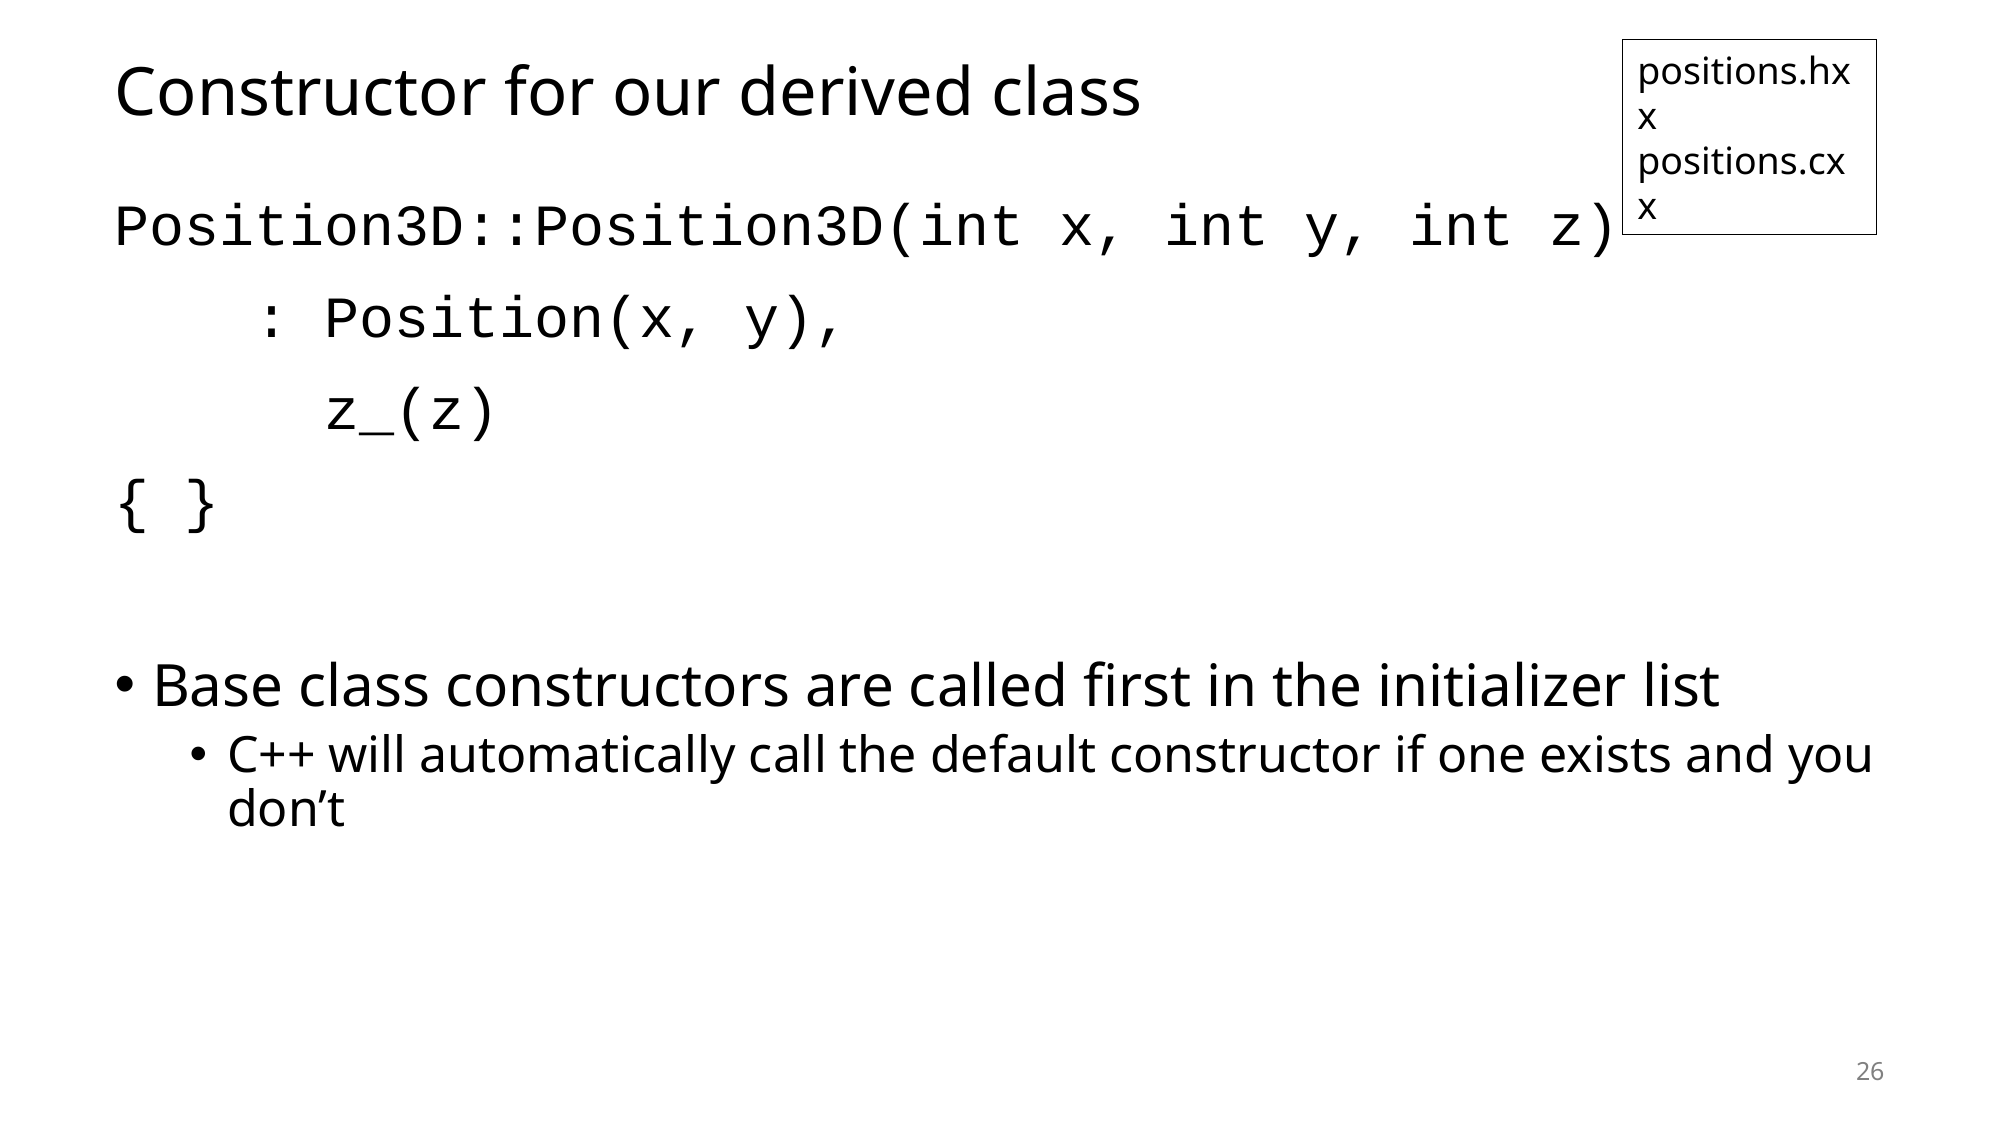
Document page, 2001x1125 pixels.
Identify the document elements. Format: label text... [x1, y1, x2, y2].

list Position3D::Position3D(int x, int y, int z) : Position(x, y), z_(z) { } Base class constructors are called first in the initializer list C++ will automatically call the default constructor if one exists and you don’t [99, 187, 1900, 1013]
title Constructor for our derived class [99, 37, 1900, 150]
text_box positions.hxx positions.cxx [1622, 39, 1877, 235]
slide_number 26 [1749, 1042, 1900, 1103]
